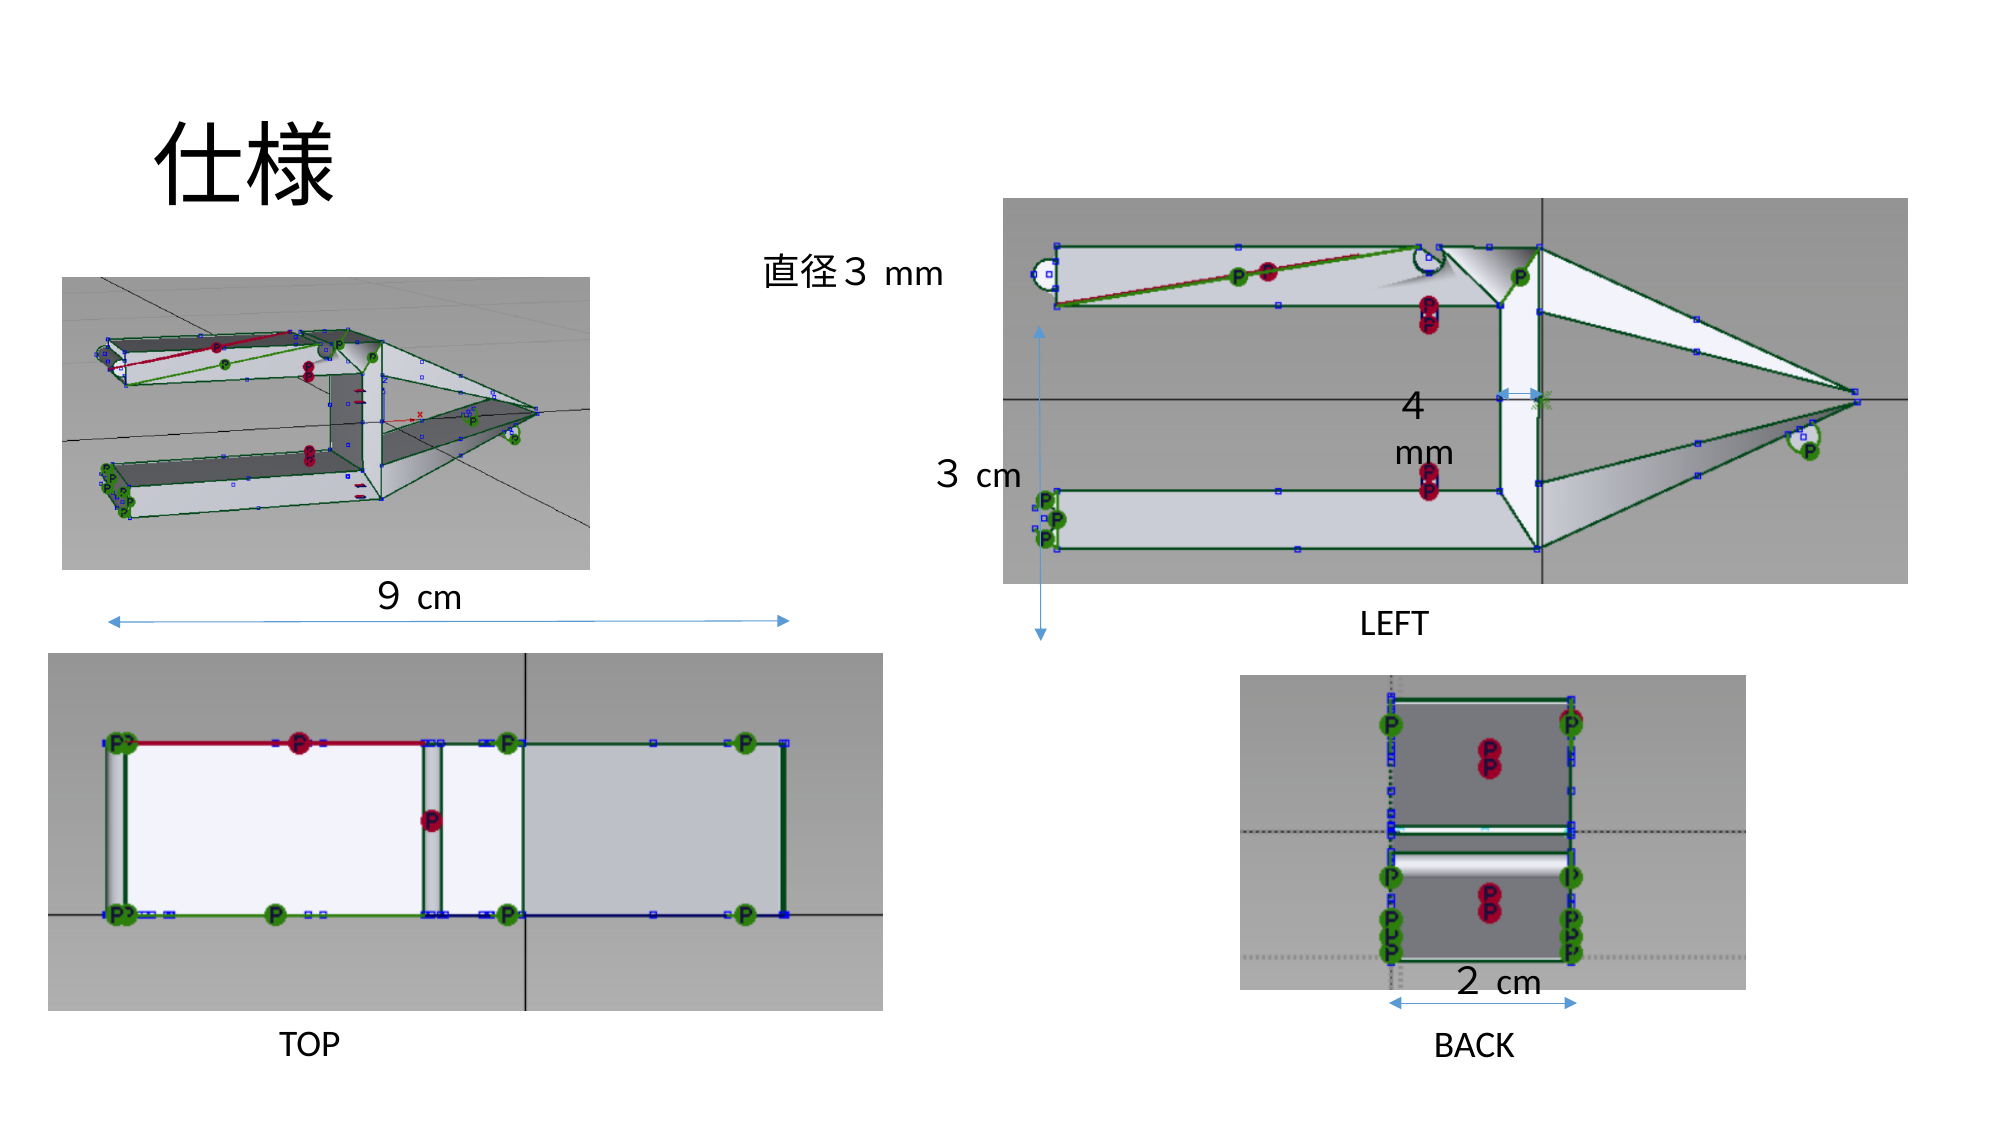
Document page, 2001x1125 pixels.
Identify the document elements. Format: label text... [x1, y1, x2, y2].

text_box 直径３mm [747, 240, 959, 301]
text_box TOP [264, 1011, 356, 1072]
title 仕様 [137, 59, 1863, 278]
picture [48, 653, 883, 1011]
text_box ２cm [1435, 990, 1557, 1002]
picture [62, 277, 590, 570]
text_box LEFT [1345, 590, 1445, 651]
picture [1240, 675, 1746, 990]
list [1003, 198, 1908, 584]
text_box ９cm [355, 570, 499, 620]
text_box ２cm [1435, 1004, 1557, 1010]
text_box ３cm [915, 442, 1003, 503]
text_box BACK [1419, 1012, 1530, 1073]
